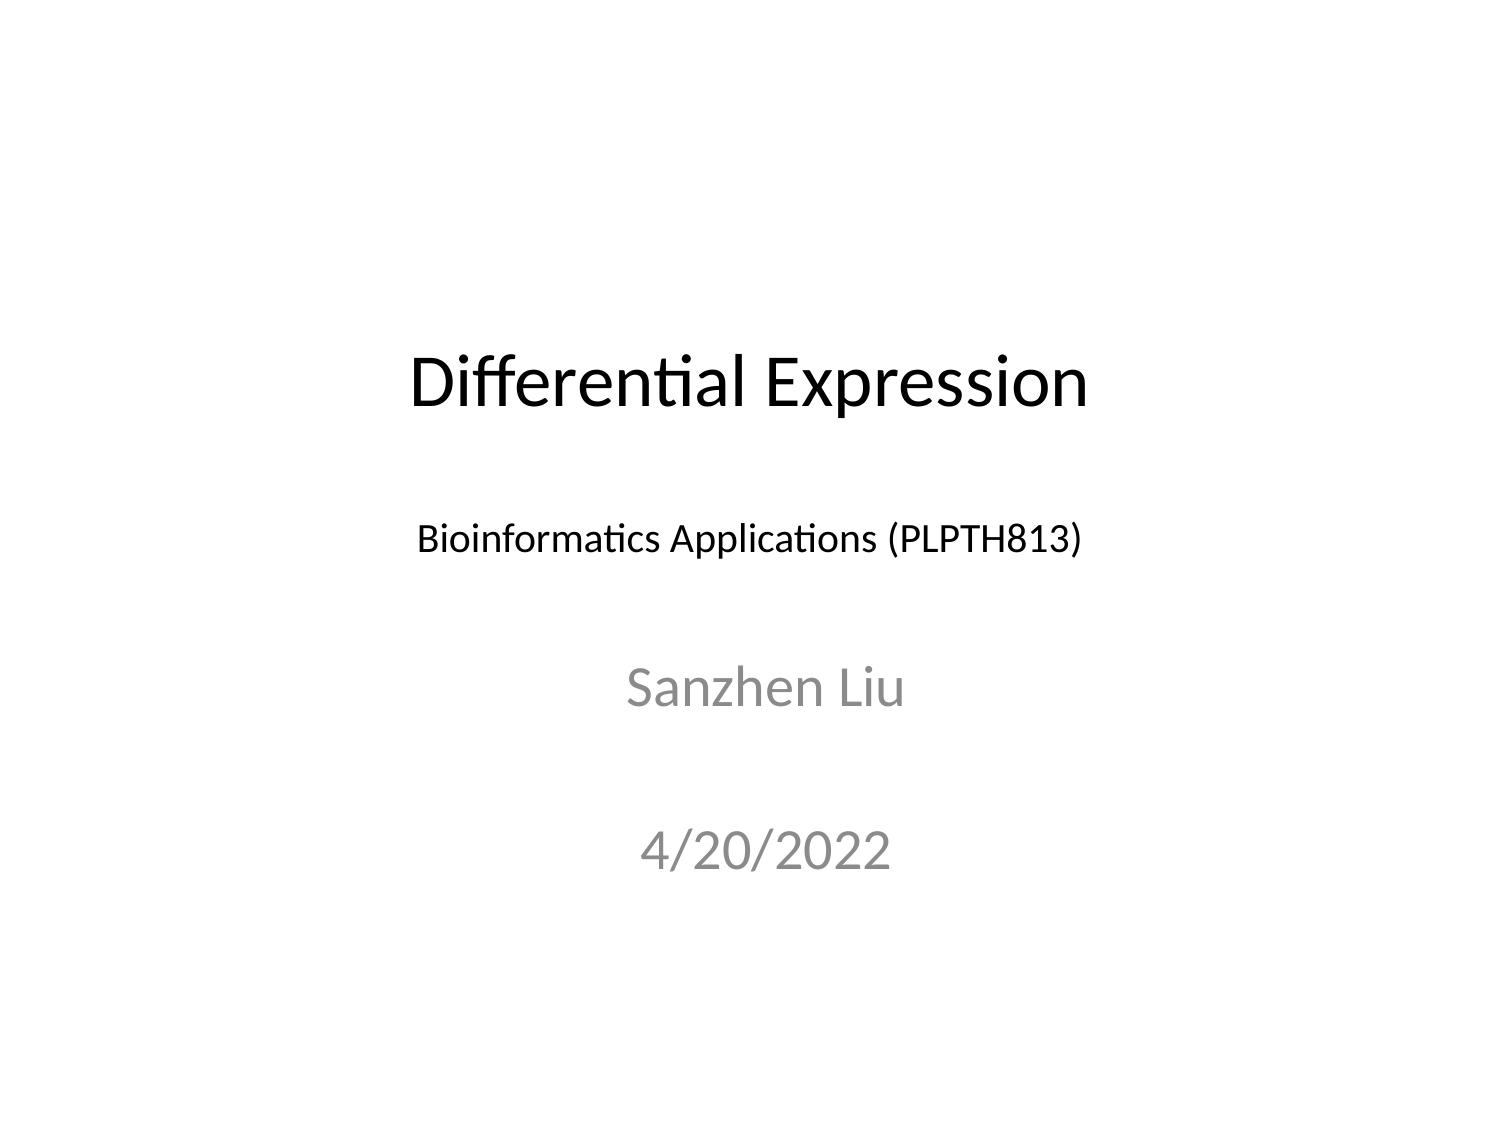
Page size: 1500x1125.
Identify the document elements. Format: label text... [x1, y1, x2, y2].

title Differential Expression Bioinformatics Applications (PLPTH813) [112, 296, 1388, 597]
subtitle Sanzhen Liu 4/20/2022 [241, 640, 1292, 929]
